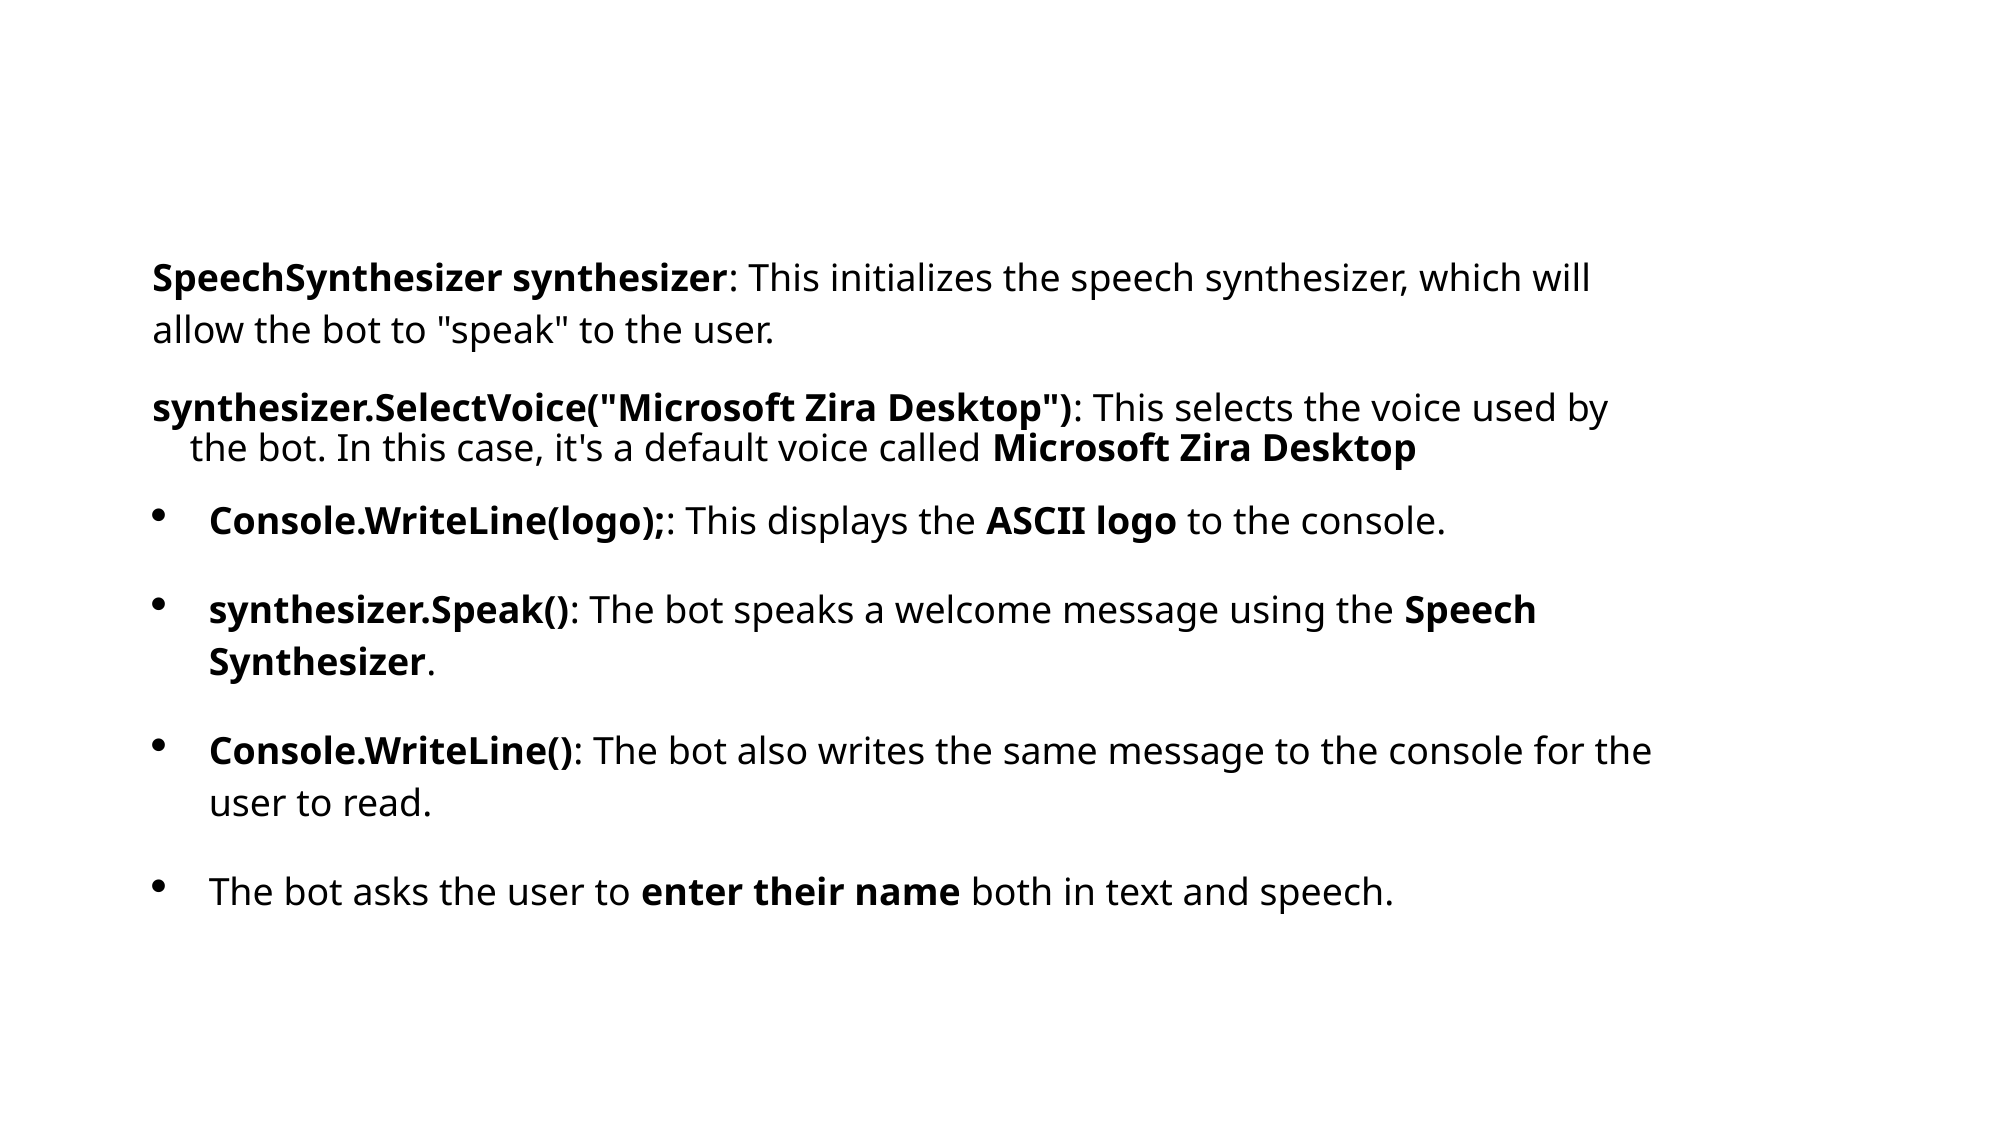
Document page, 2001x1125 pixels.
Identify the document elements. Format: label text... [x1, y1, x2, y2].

list SpeechSynthesizer synthesizer: This initializes the speech synthesizer, which will allow the bot to "speak" to the user. synthesizer.SelectVoice("Microsoft Zira Desktop"): This selects the voice used by the bot. In this case, it's a default voice called Microsoft Zira Desktop Console.WriteLine(logo);: This displays the ASCII logo to the console. synthesizer.Speak(): The bot speaks a welcome message using the Speech Synthesizer. Console.WriteLine(): The bot also writes the same message to the console for the user to read. The bot asks the user to enter their name both in text and speech. [137, 174, 1675, 999]
